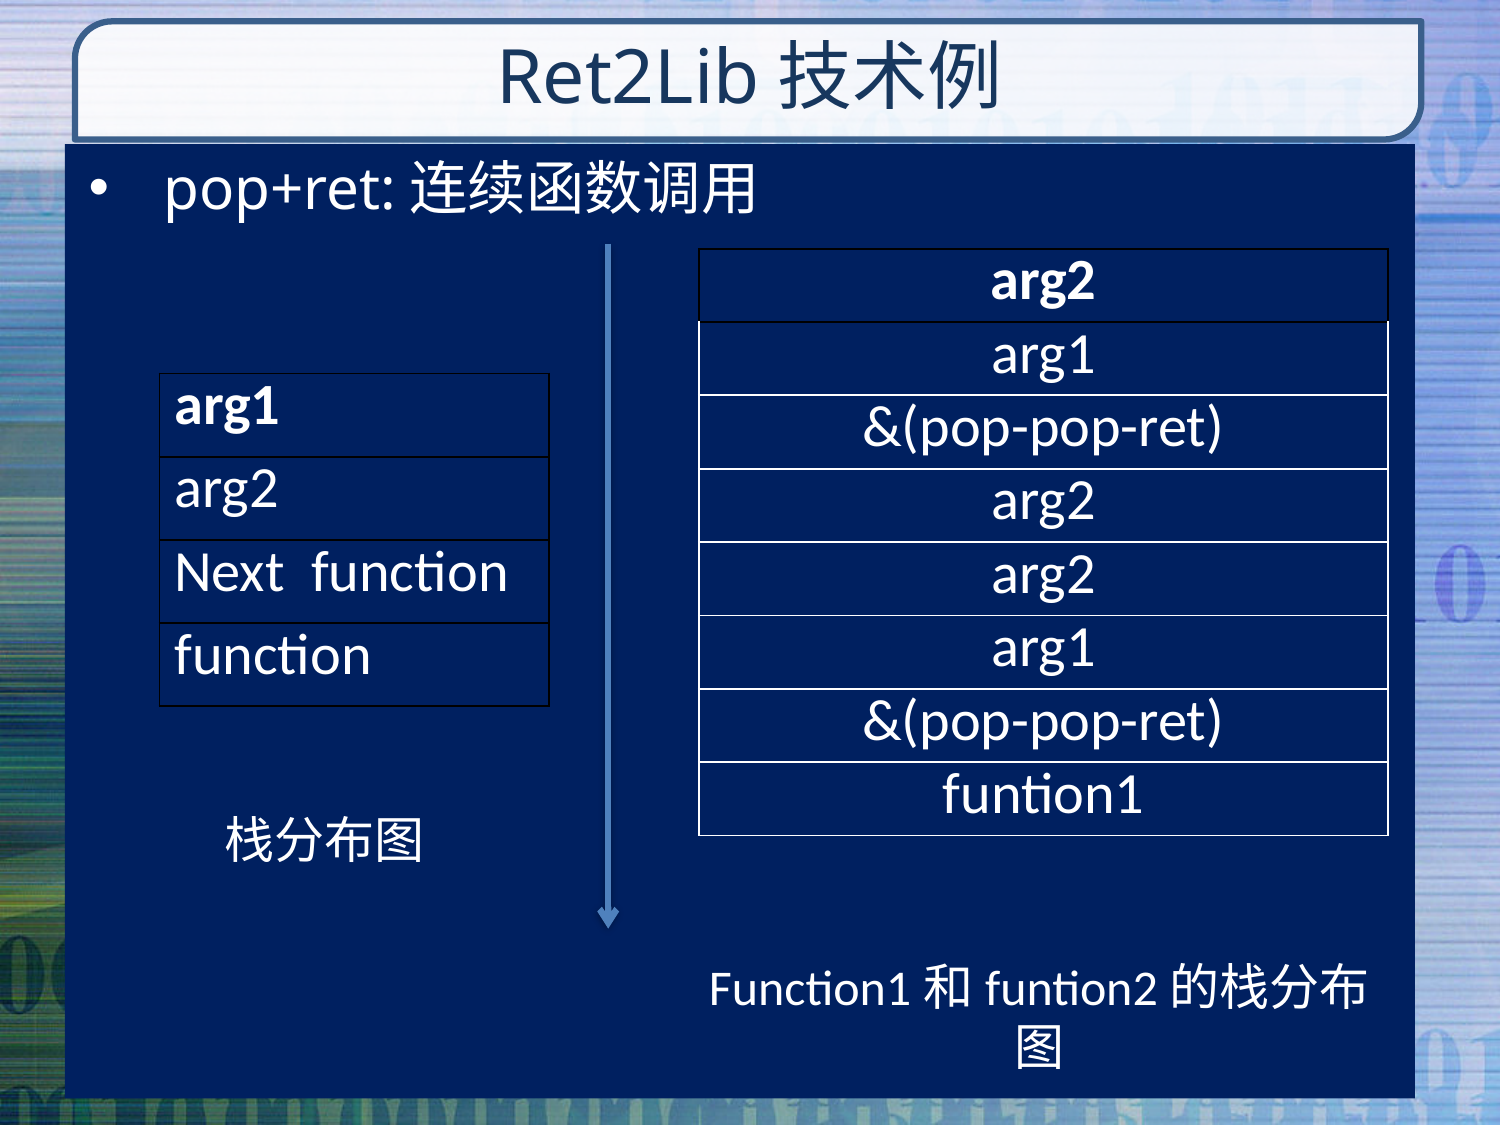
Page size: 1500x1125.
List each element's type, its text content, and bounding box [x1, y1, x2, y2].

table_cell &(pop-pop-ret) [700, 690, 1387, 761]
table_cell function [160, 624, 548, 705]
table_cell arg1 [700, 616, 1387, 688]
table_cell arg2 [160, 458, 548, 539]
text_box Function1和funtion2的栈分布图 [677, 938, 1402, 1092]
table_cell arg2 [700, 543, 1387, 615]
table_cell Next function [160, 541, 548, 622]
table_cell &(pop-pop-ret) [700, 396, 1387, 468]
table_cell arg2 [700, 470, 1387, 541]
list pop+ret:连续函数调用 [64, 144, 1415, 1099]
title Ret2Lib技术例 [76, 21, 1423, 135]
table_cell funtion1 [700, 763, 1387, 835]
table_cell arg1 [700, 323, 1387, 394]
table_header arg2 [700, 250, 1387, 321]
text_box 栈分布图 [157, 761, 492, 915]
table_header arg1 [160, 374, 548, 456]
picture [0, 0, 1500, 1125]
